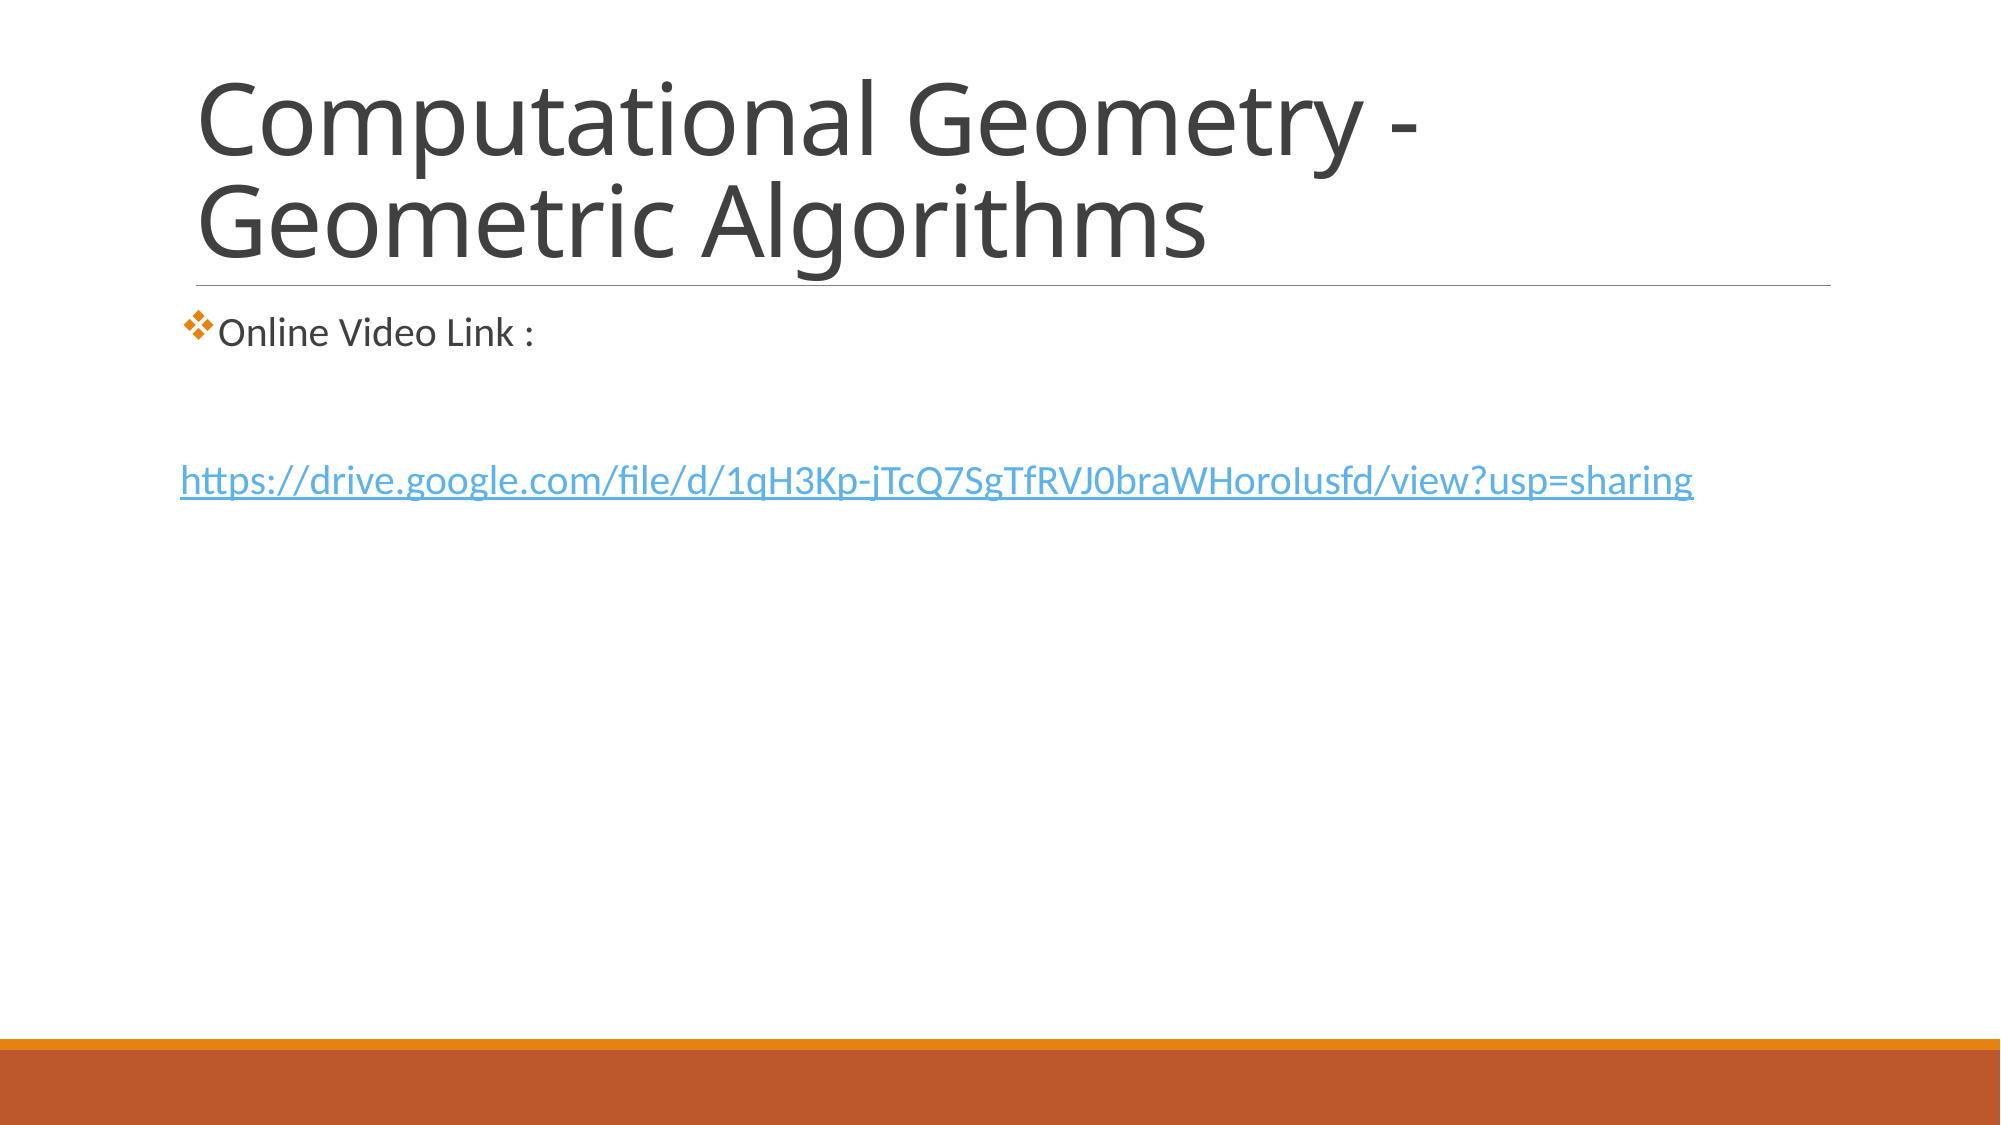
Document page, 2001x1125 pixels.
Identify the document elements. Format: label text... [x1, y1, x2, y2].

title Computational Geometry - Geometric Algorithms [180, 47, 1830, 285]
list Online Video Link : https://drive.google.com/file/d/1qH3Kp-jTcQ7SgTfRVJ0braWHoroIusfd/view?usp=sharing [180, 302, 1830, 963]
